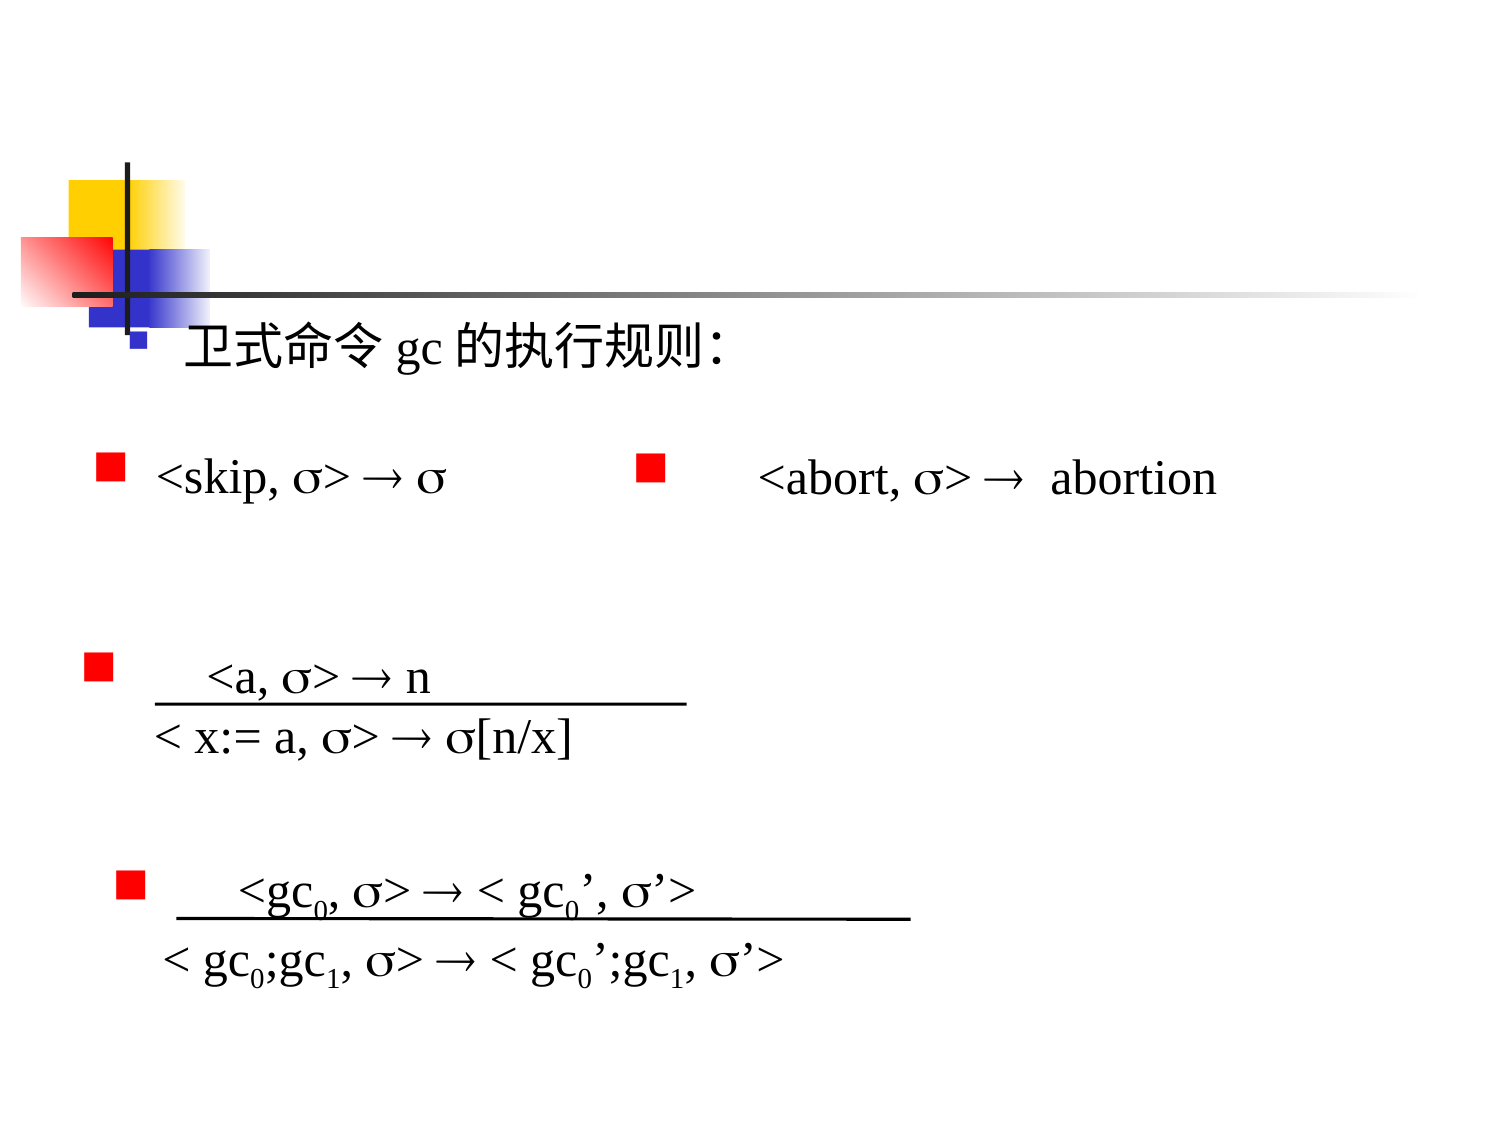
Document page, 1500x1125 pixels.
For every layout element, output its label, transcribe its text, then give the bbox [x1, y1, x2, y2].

text_box <skip, >   [53, 443, 609, 504]
list 卫式命令gc的执行规则： [111, 306, 787, 410]
text_box <abort, >  abortion [632, 444, 1353, 505]
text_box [40, 643, 703, 765]
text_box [111, 857, 982, 980]
